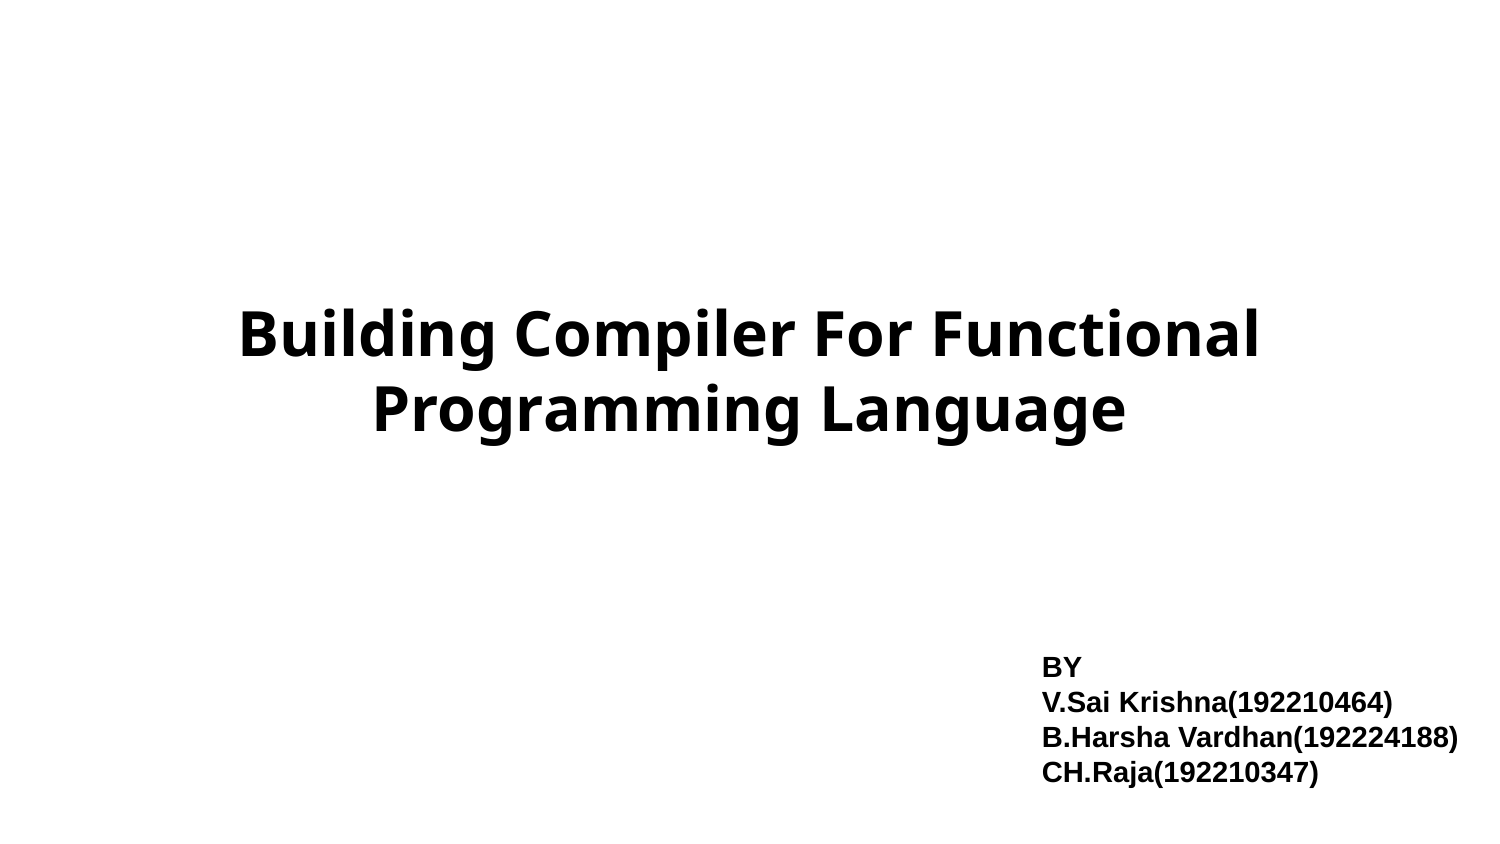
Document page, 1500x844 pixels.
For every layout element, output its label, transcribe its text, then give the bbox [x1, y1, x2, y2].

text_box BY V.Sai Krishna(192210464) B.Harsha Vardhan(192224188) CH.Raja(192210347) [1026, 633, 1487, 803]
text_box Building Compiler For Functional Programming Language [74, 331, 1425, 407]
